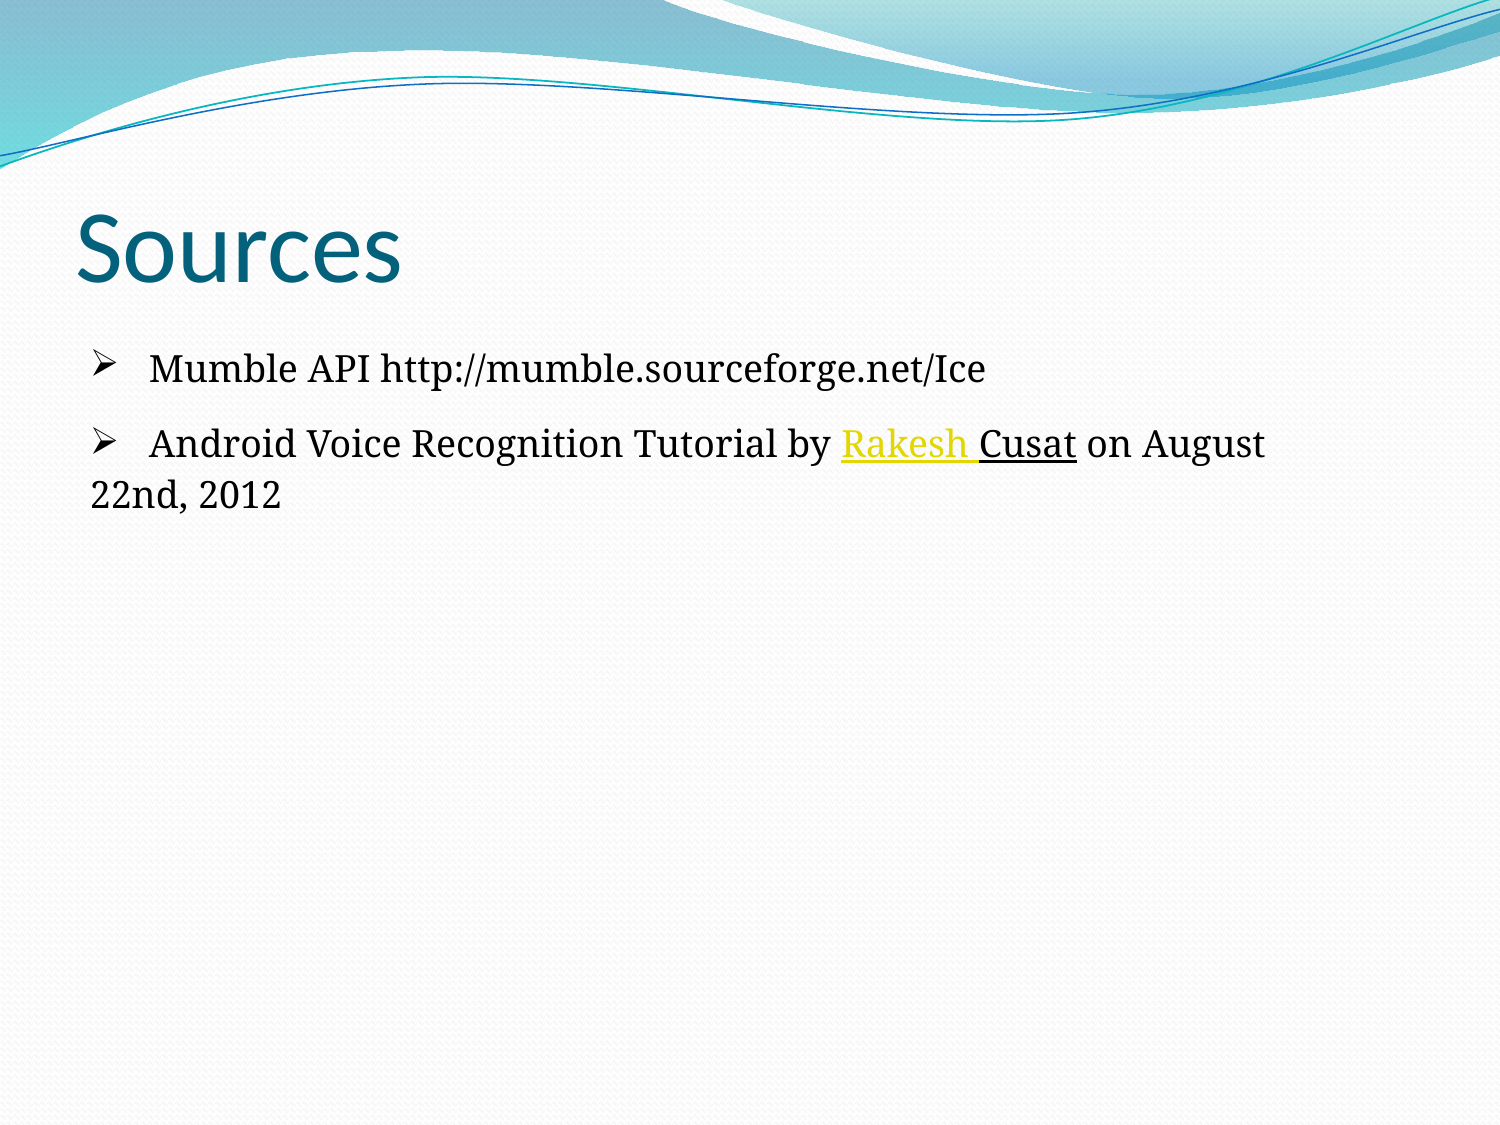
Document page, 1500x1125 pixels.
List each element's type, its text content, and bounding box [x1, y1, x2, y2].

text_box Mumble API http://mumble.sourceforge.net/Ice [75, 337, 1375, 398]
title Sources [75, 115, 1438, 303]
text_box Android Voice Recognition Tutorial by Rakesh Cusat on August 22nd, 2012 [75, 412, 1375, 524]
